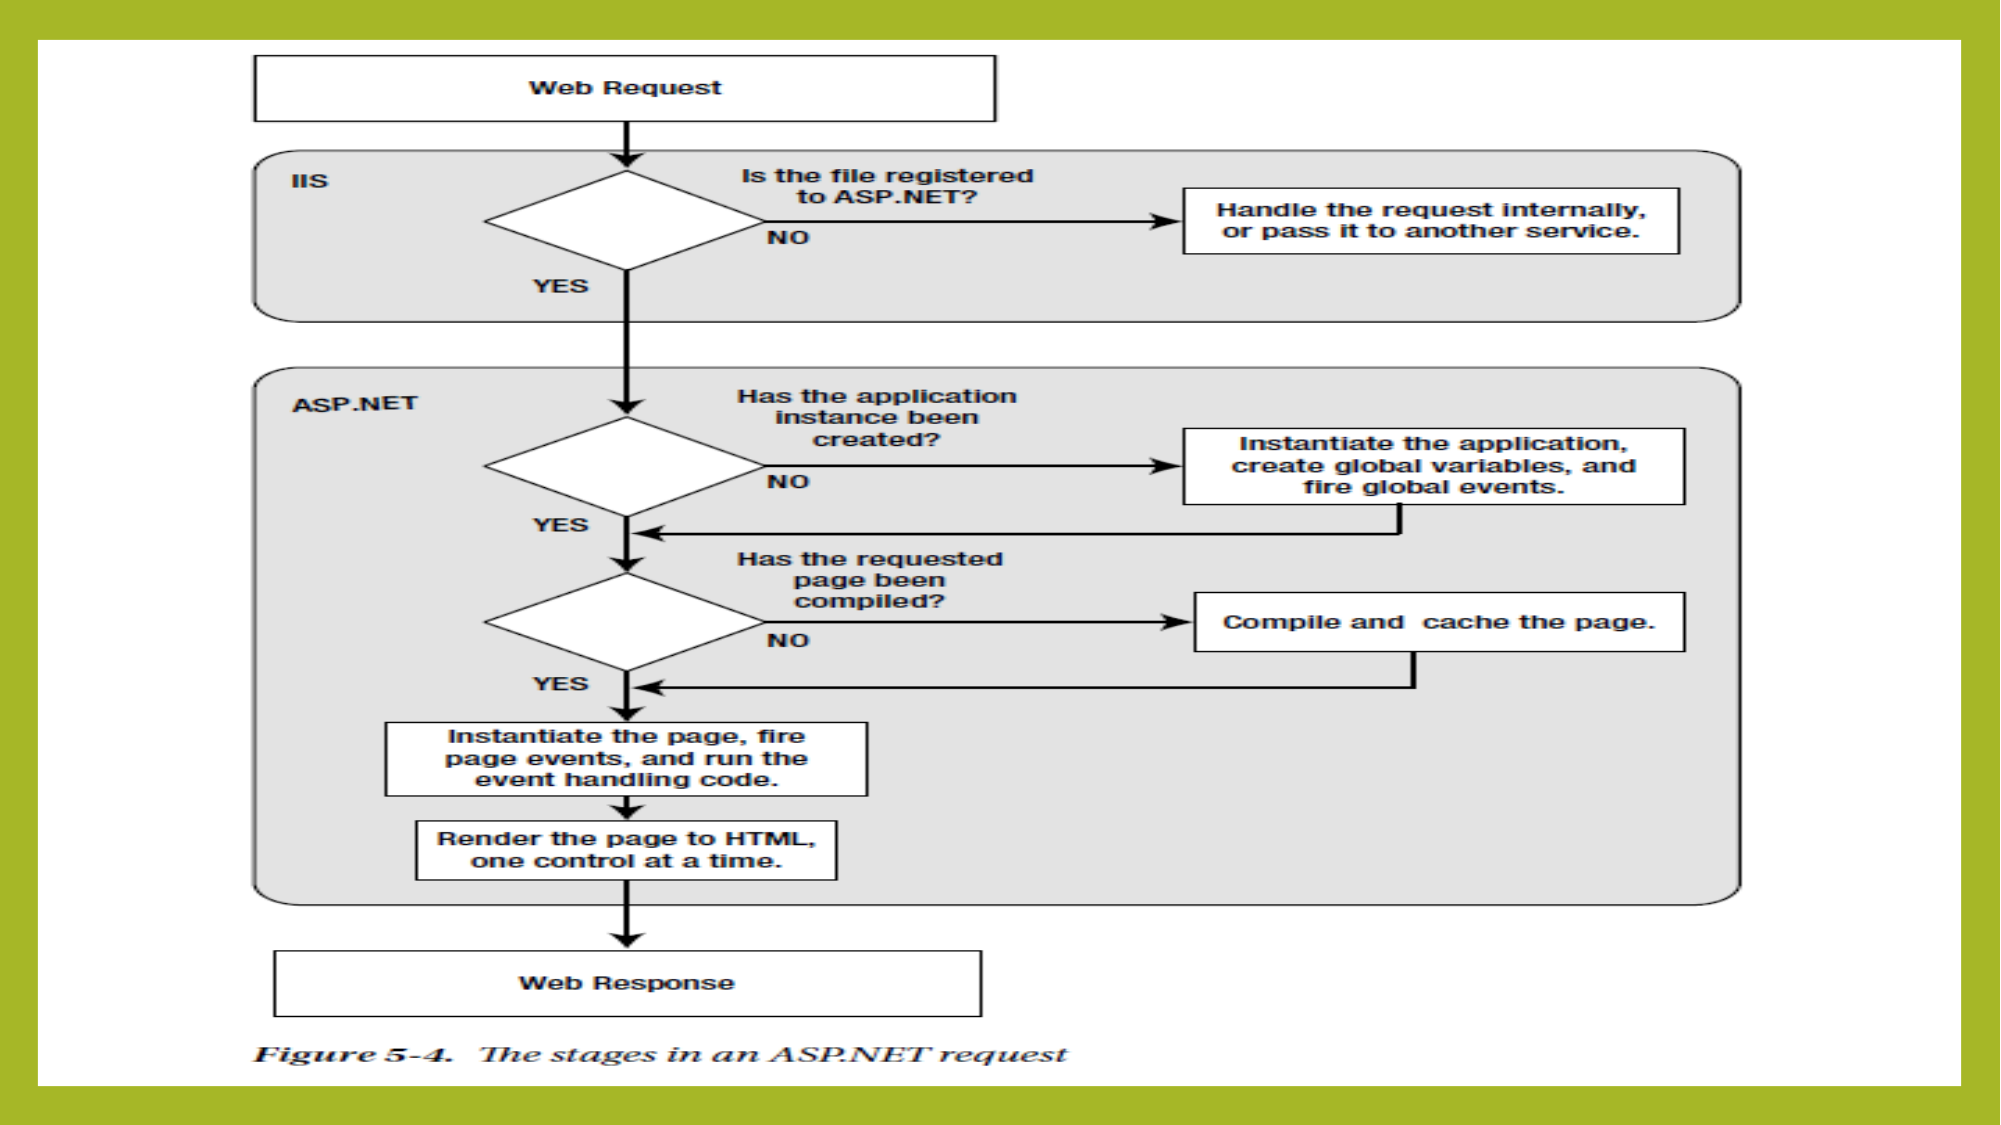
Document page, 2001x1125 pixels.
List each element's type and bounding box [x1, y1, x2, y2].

list [227, 42, 1773, 1080]
